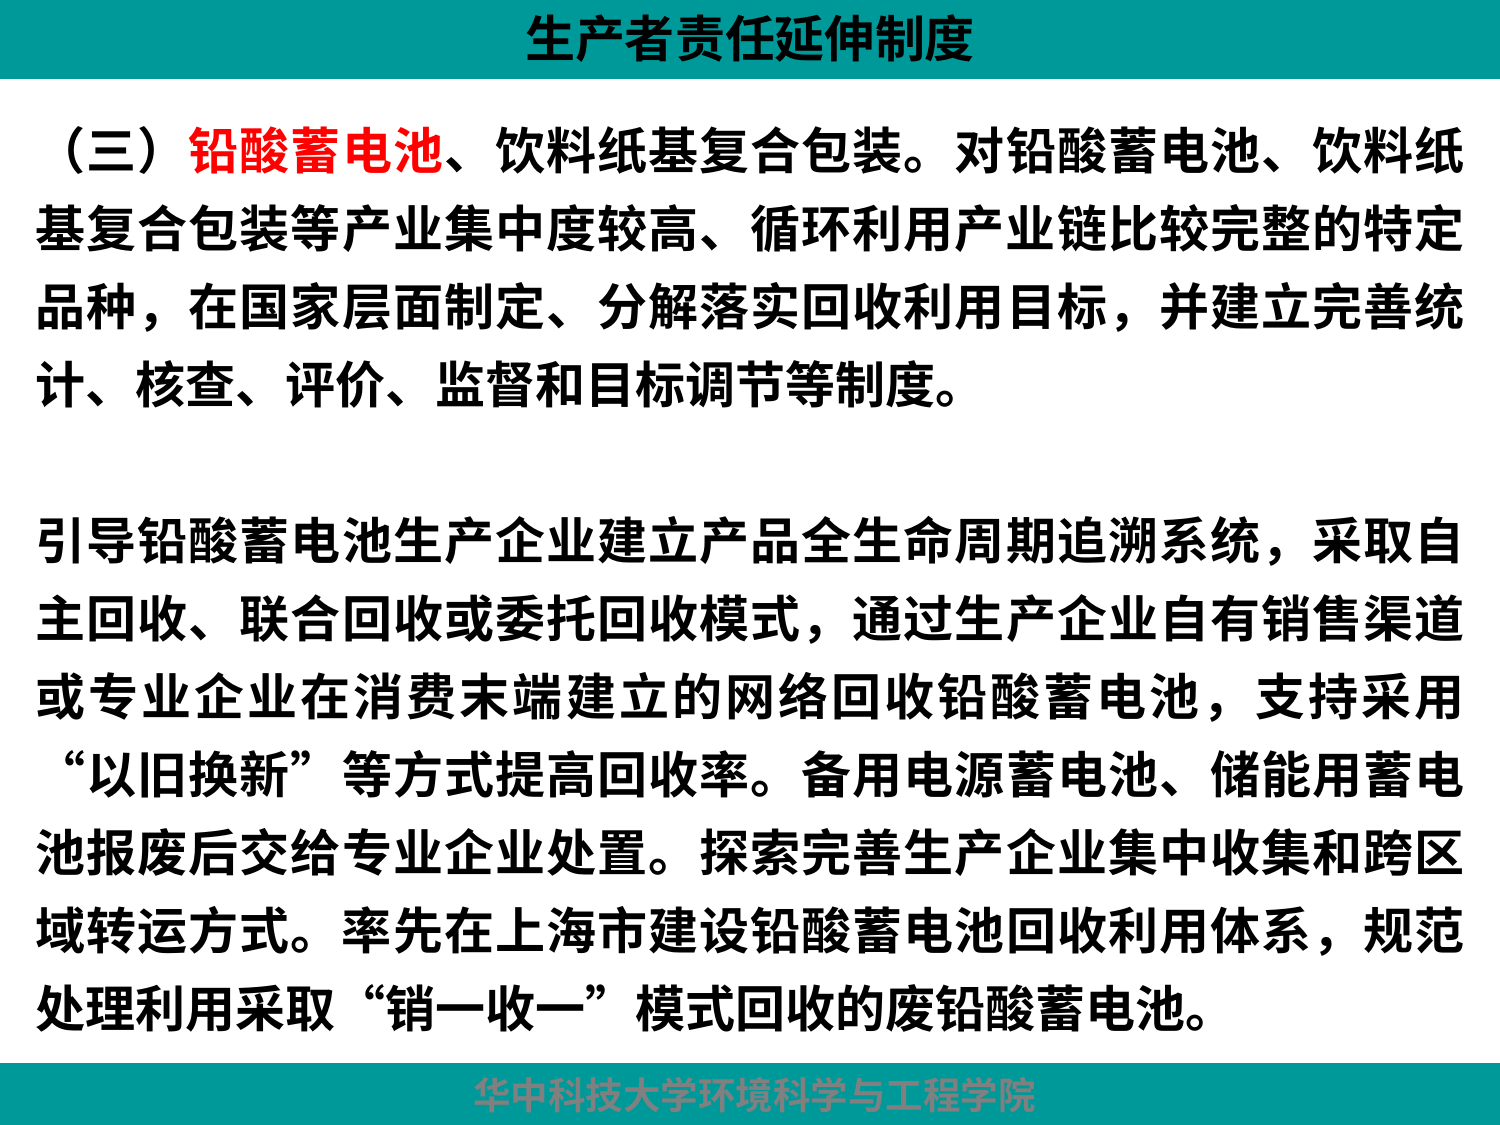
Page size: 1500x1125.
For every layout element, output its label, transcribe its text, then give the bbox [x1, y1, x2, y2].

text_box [0, 0, 1500, 79]
text_box 华中科技大学环境科学与工程学院 [0, 1063, 1500, 1125]
text_box （三）铅酸蓄电池、饮料纸基复合包装。对铅酸蓄电池、饮料纸基复合包装等产业集中度较高、循环利用产业链比较完整的特定品种，在国家层面制定、分解落实回收利用目标，并建立完善统计、核查、评价、监督和目标调节等制度。 引导铅酸蓄电池生产企业建立产品全生命周期追溯系统，采取自主回收、联合回收或委托回收模式，通过生产企业自有销售渠道或专业企业在消费末端建立的网络回收铅酸蓄电池，支持采用“以旧换新”等方式提高回收率。备用电源蓄电池、储能用蓄电池报废后交给专业企业处置。探索完善生产企业集中收集和跨区域转运方式。率先在上海市建设铅酸蓄电池回收利用体系，规范处理利用采取“销一收一”模式回收的废铅酸蓄电池。 [20, 94, 1480, 1045]
